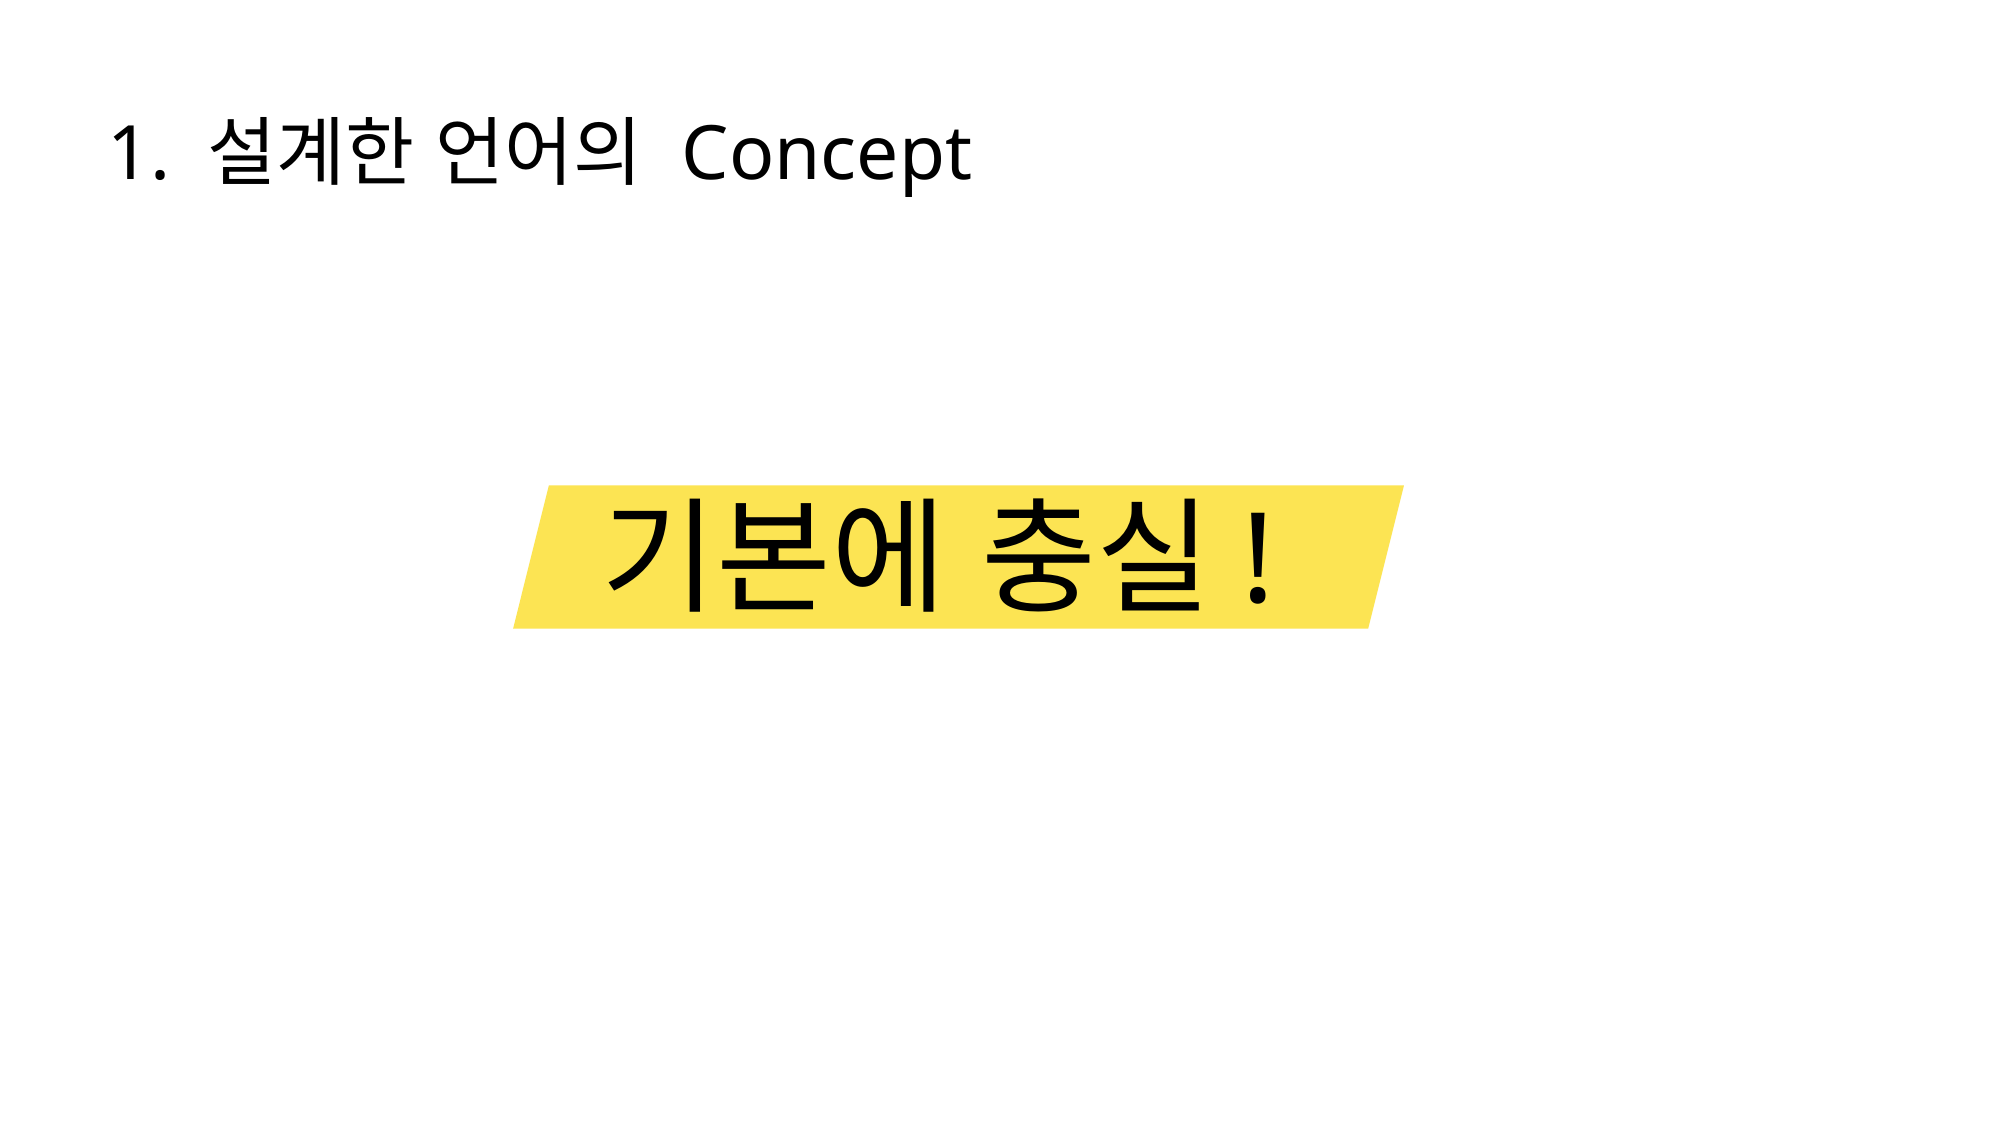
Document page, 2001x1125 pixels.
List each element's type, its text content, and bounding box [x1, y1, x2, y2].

text_box 기본에 충실! [92, 453, 1818, 672]
title 1. 설계한 언어의 Concept [92, 46, 1818, 265]
